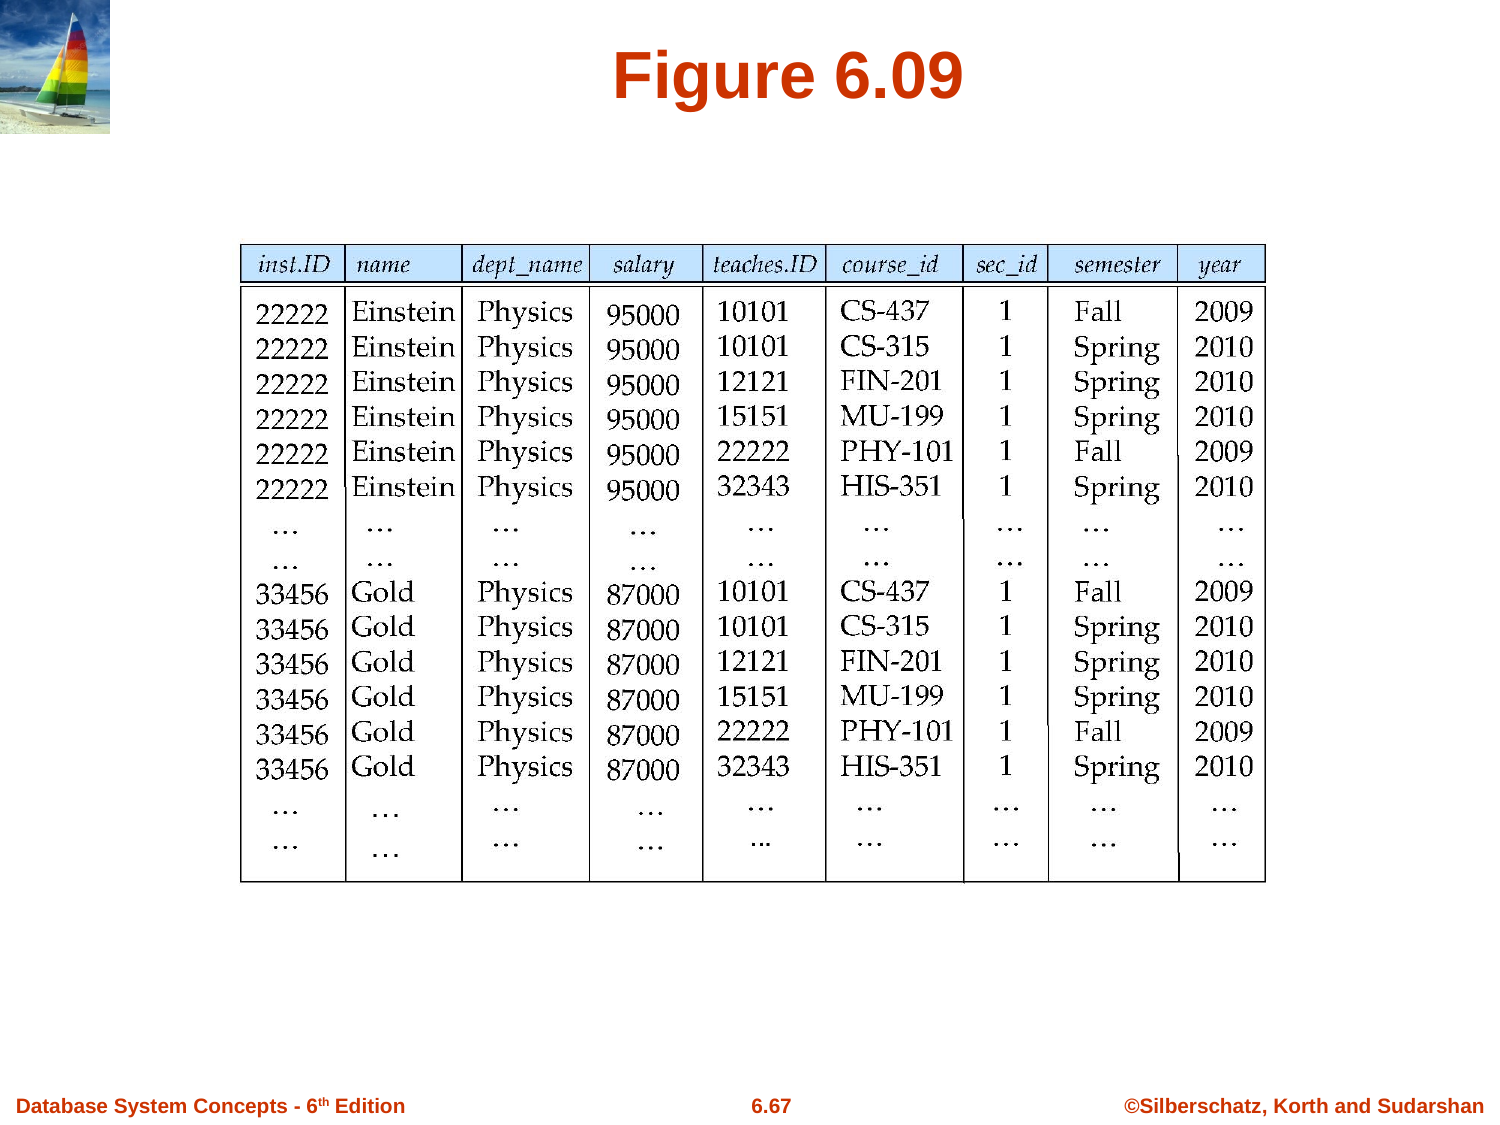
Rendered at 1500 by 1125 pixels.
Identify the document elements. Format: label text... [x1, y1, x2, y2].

picture [0, 0, 110, 134]
picture [231, 238, 1268, 886]
title Figure 6.09 [125, 18, 1452, 120]
